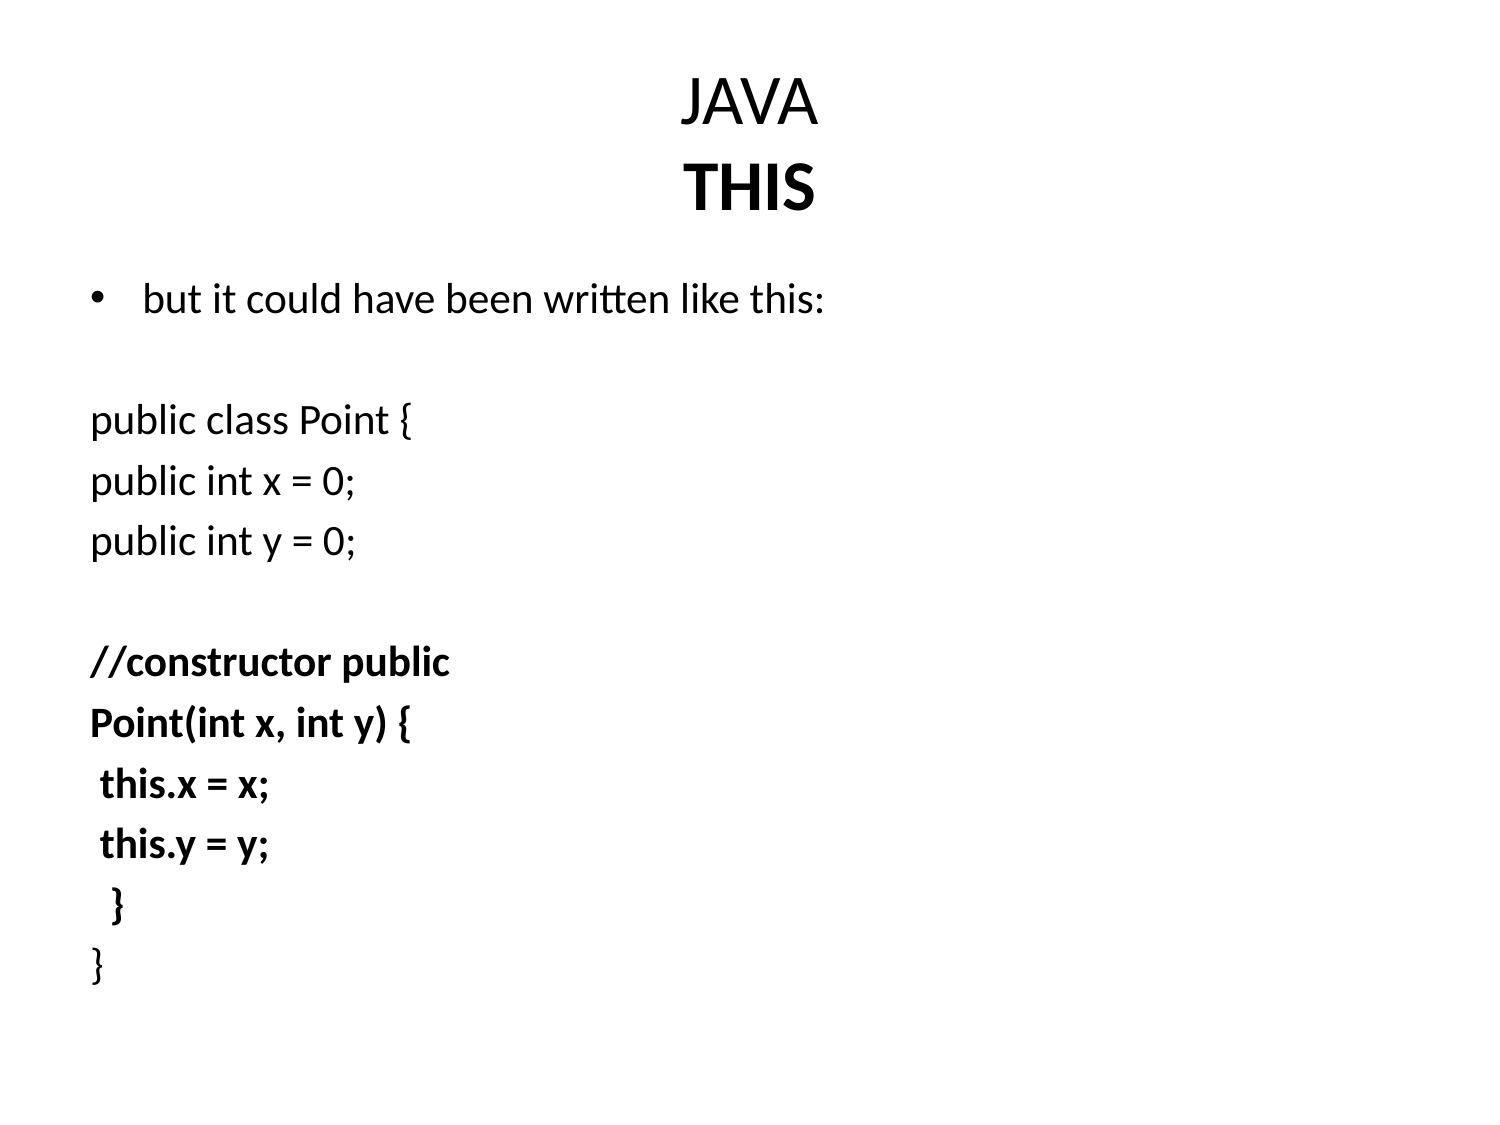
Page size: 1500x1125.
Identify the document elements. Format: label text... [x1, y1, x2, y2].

title JAVA THIS [75, 45, 1425, 233]
list but it could have been written like this: public class Point { public int x = 0; public int y = 0; //constructor public Point(int x, int y) { this.x = x; this.y = y; } } [75, 262, 1425, 1005]
